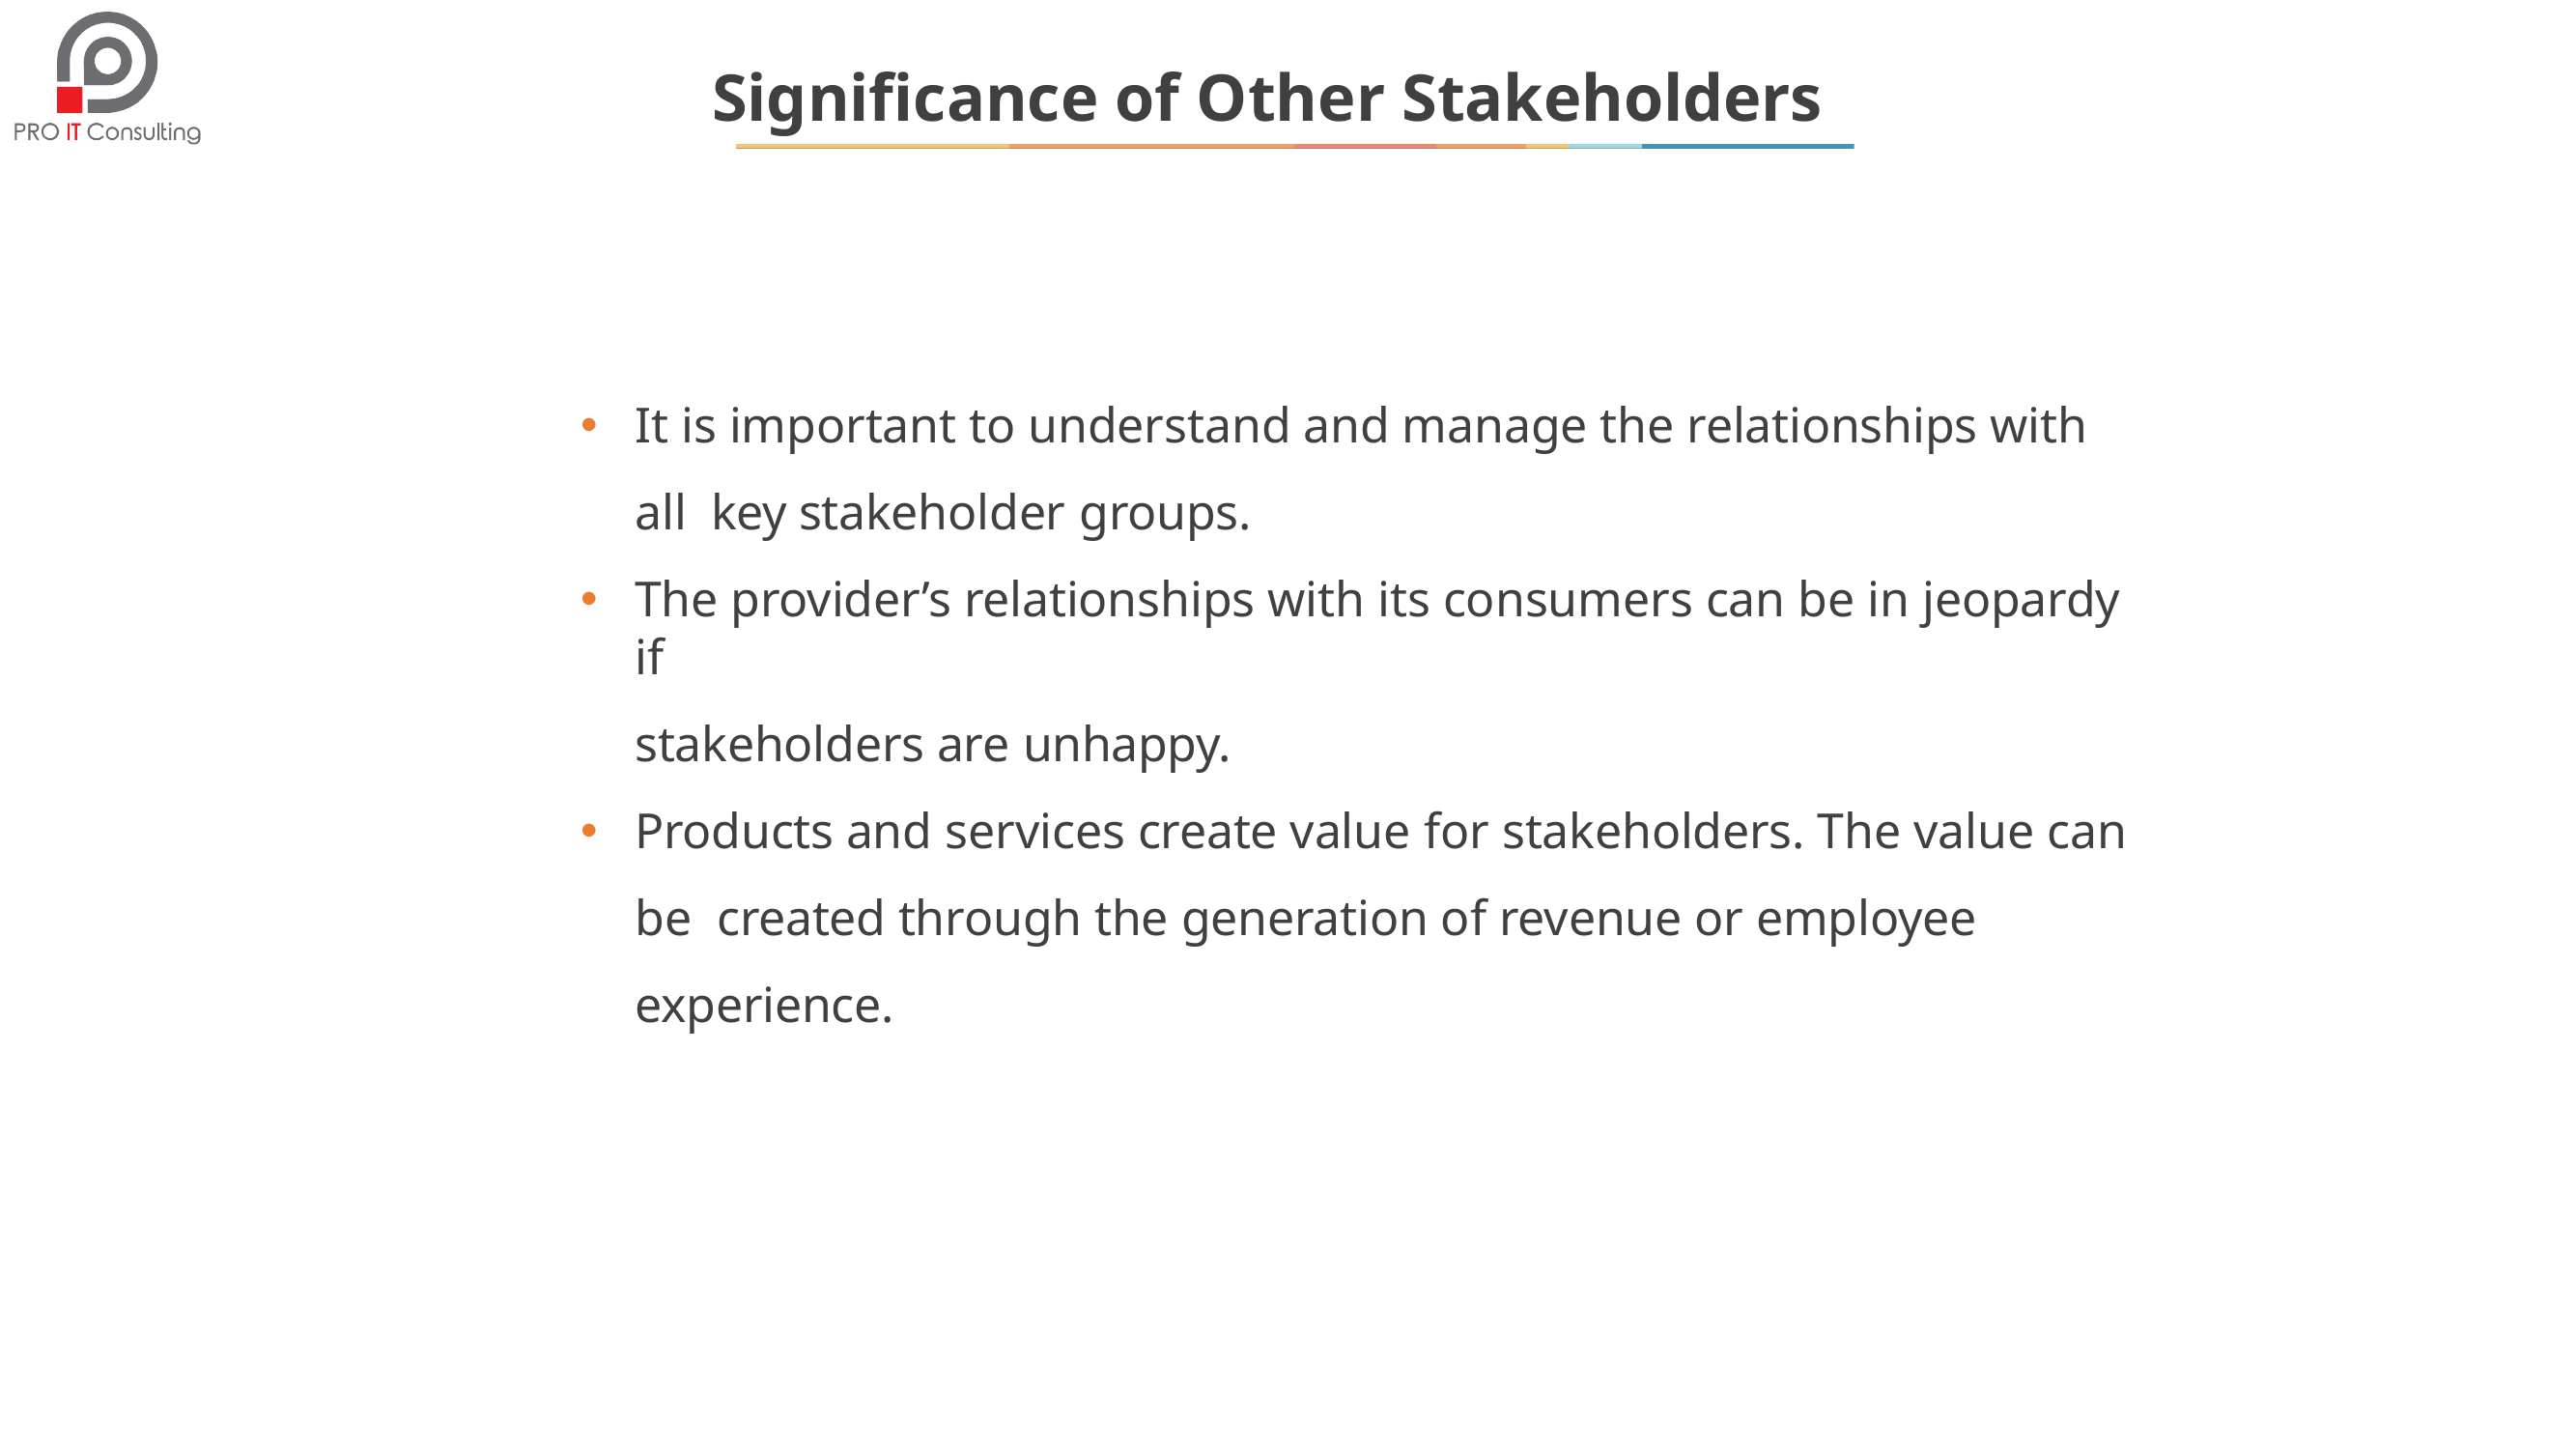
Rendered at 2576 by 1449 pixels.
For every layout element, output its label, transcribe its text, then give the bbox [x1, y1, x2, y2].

text_box It is important to understand and manage the relationships with all key stakeholder groups. The provider’s relationships with its consumers can be in jeopardy if stakeholders are unhappy. Products and services create value for stakeholders. The value can be created through the generation of revenue or employee experience. [578, 363, 2195, 1033]
text_box [736, 126, 1854, 167]
title Significance of Other Stakeholders [710, 54, 1867, 299]
picture [1, 0, 214, 157]
